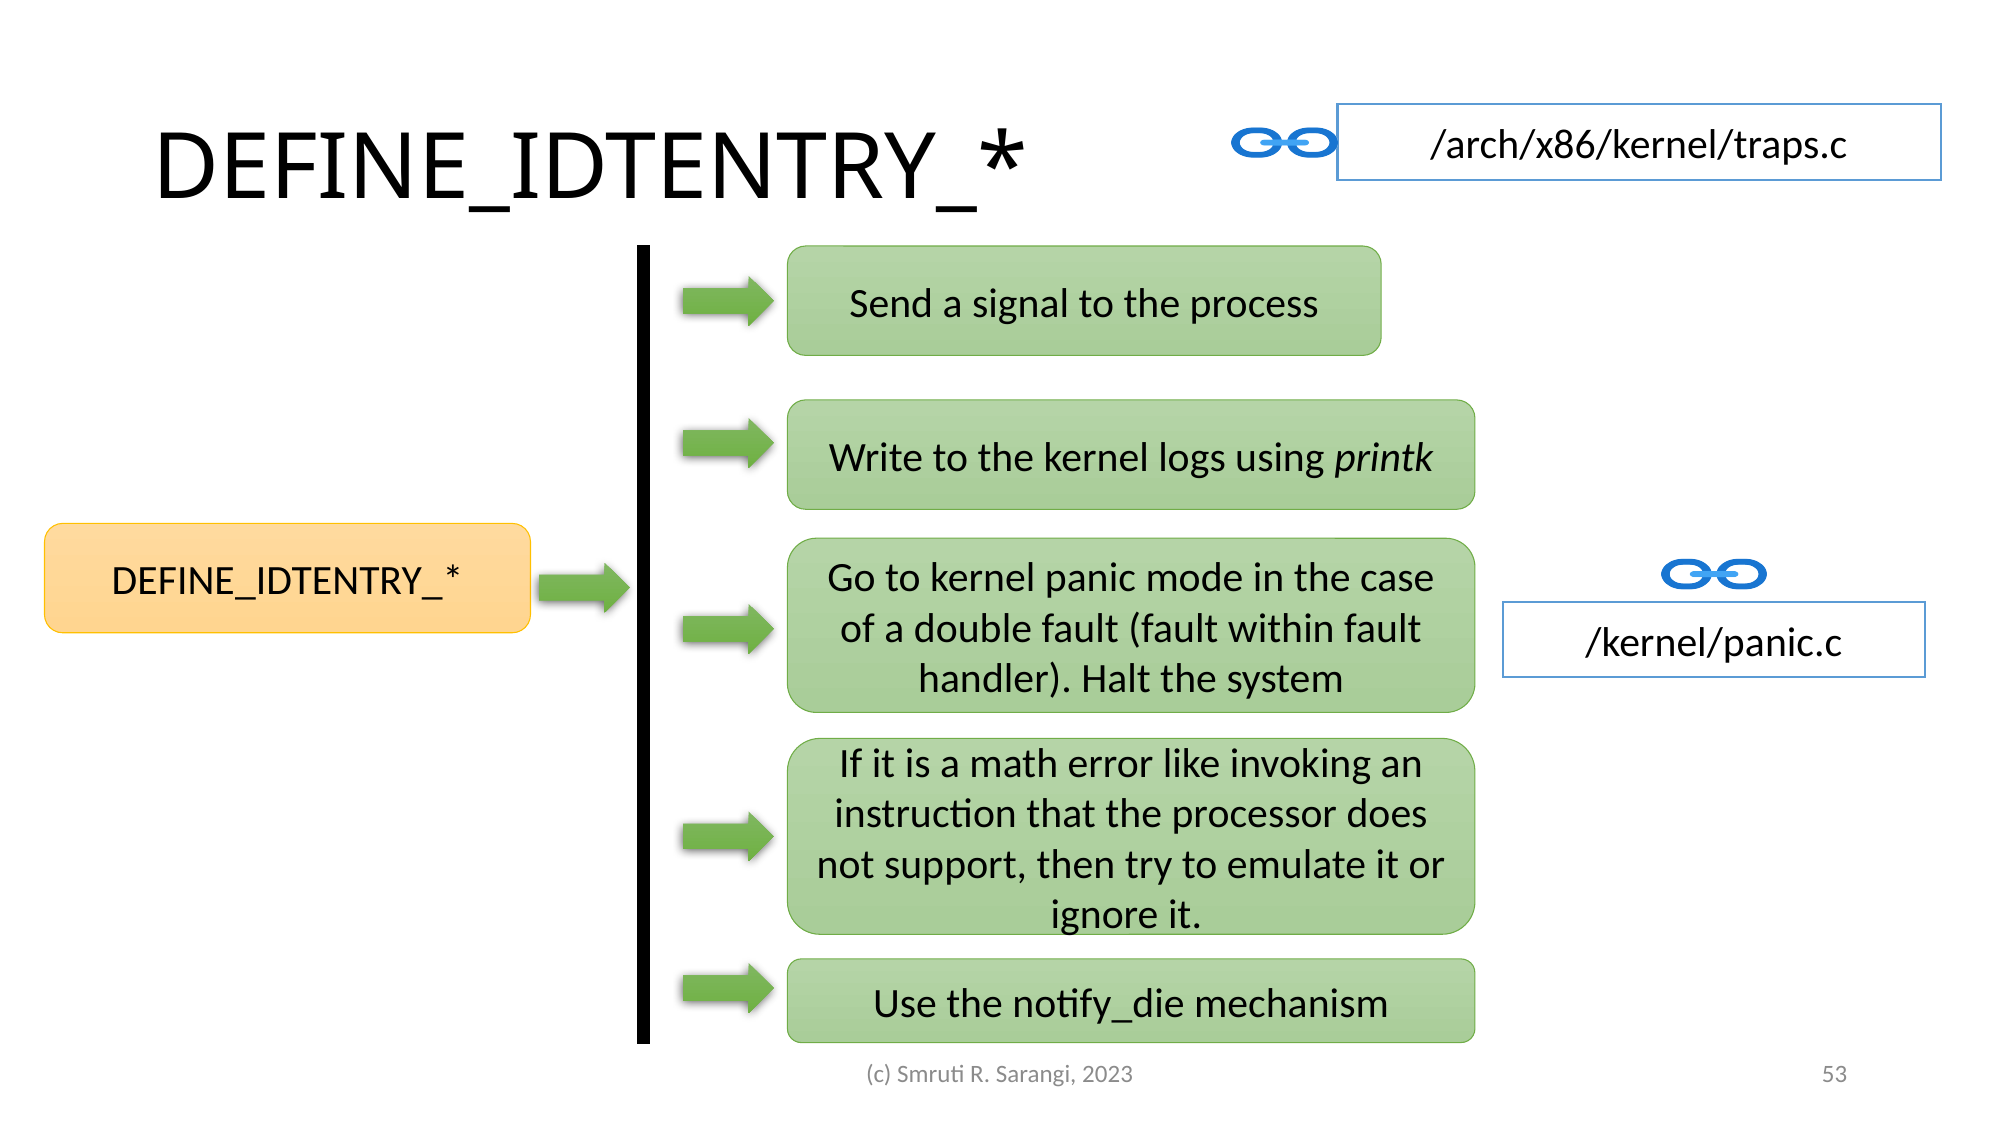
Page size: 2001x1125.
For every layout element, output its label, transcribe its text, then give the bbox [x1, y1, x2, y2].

picture [1661, 537, 1768, 611]
footer (c) Smruti R. Sarangi, 2023 [662, 1042, 1338, 1103]
text_box [682, 963, 774, 1014]
text_box /kernel/panic.c [1502, 601, 1926, 678]
text_box [637, 245, 650, 1044]
slide_number 53 [1412, 1042, 1863, 1103]
text_box Send a signal to the process [786, 245, 1382, 356]
text_box If it is a math error like invoking an instruction that the processor does not support, then try to emulate it or ignore it. [786, 737, 1476, 935]
text_box [682, 417, 774, 468]
text_box Write to the kernel logs using printk [786, 399, 1476, 510]
text_box /arch/x86/kernel/traps.c [1336, 103, 1942, 181]
text_box [682, 603, 774, 654]
text_box [682, 275, 774, 326]
text_box Go to kernel panic mode in the case of a double fault (fault within fault handler). Halt the system [786, 537, 1476, 713]
title DEFINE_IDTENTRY_* [137, 59, 1863, 278]
picture [1231, 106, 1338, 179]
text_box Use the notify_die mechanism [786, 958, 1476, 1044]
text_box DEFINE_IDTENTRY_* [43, 522, 532, 634]
text_box [538, 562, 630, 613]
text_box [682, 811, 774, 862]
